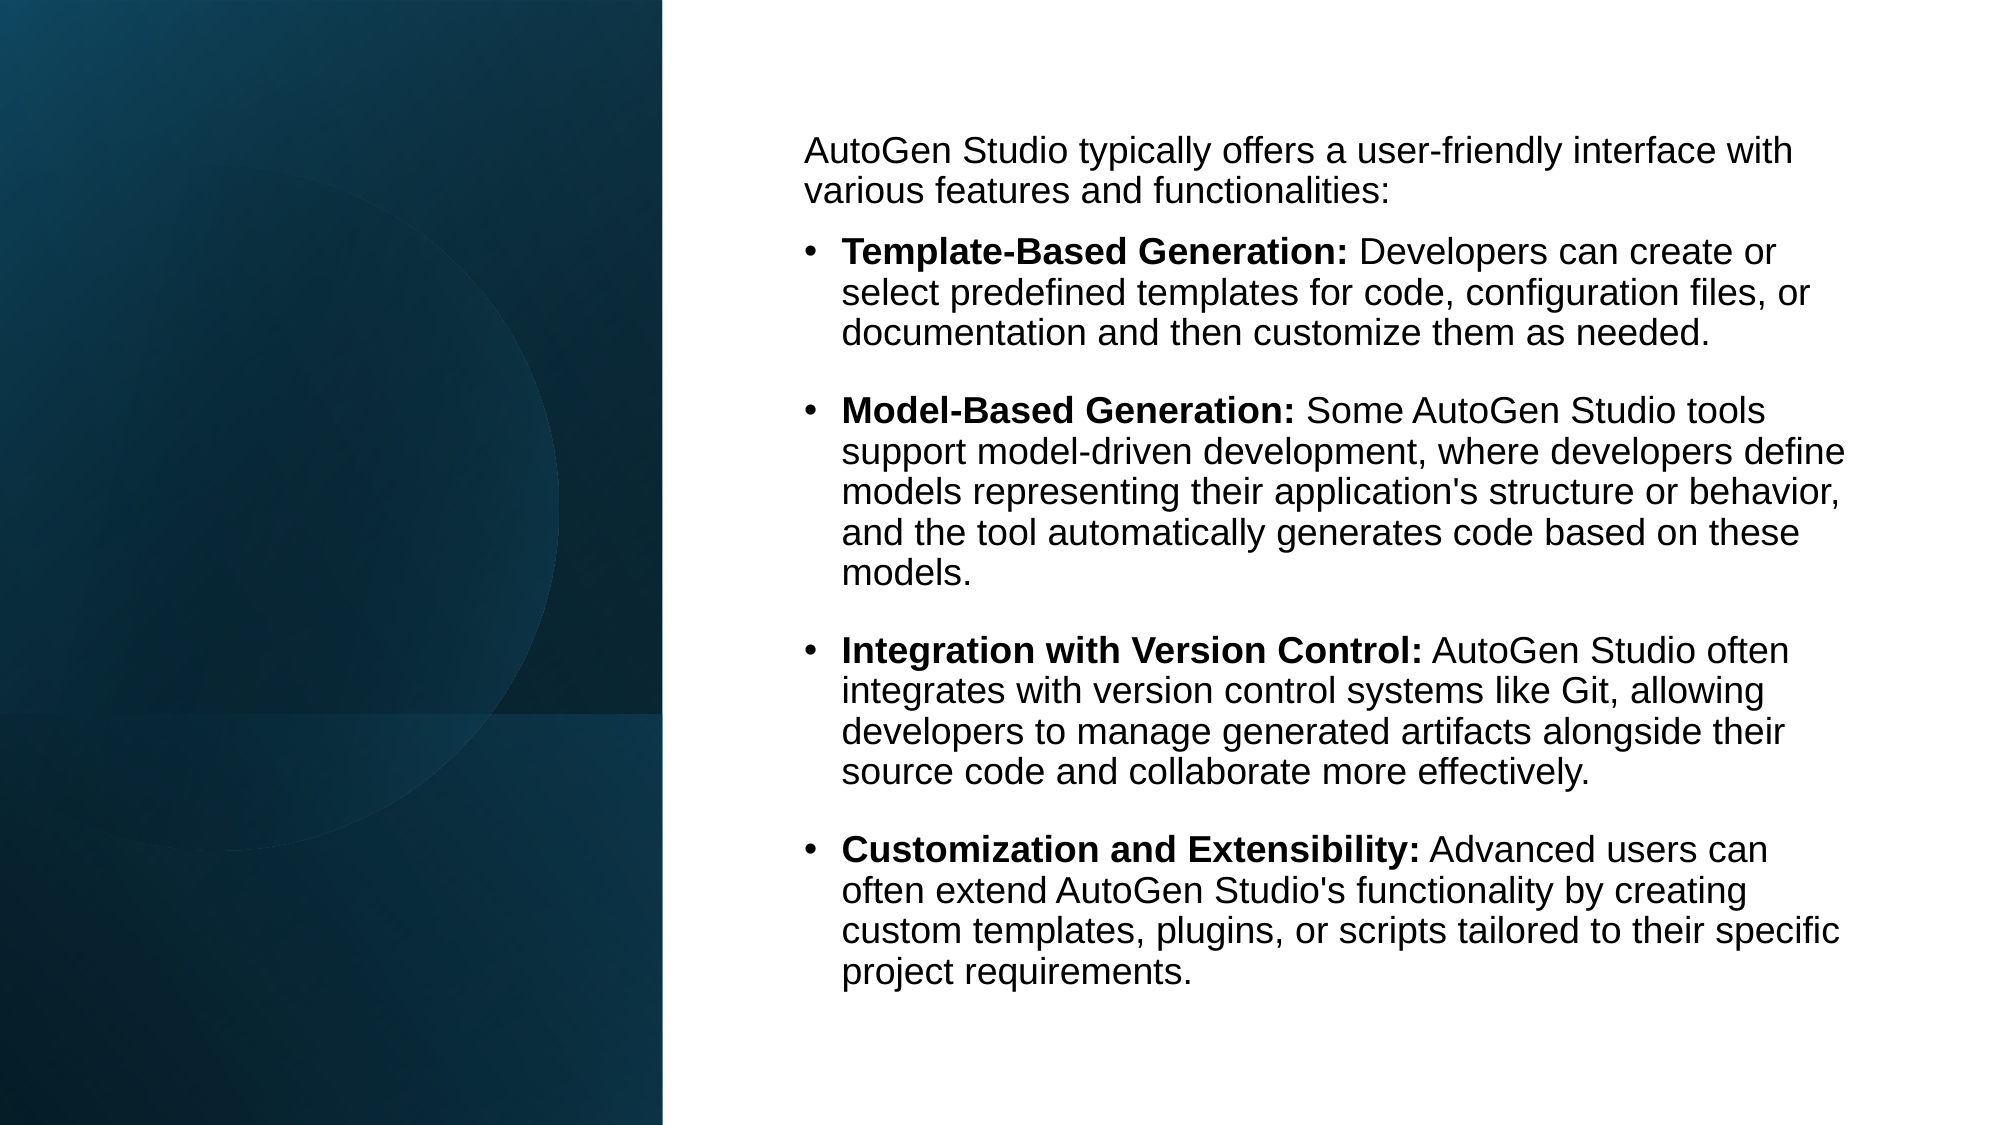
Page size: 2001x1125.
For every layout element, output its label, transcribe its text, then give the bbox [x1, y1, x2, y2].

text_box [0, 0, 663, 1124]
text_box [663, 0, 2000, 1125]
list AutoGen Studio typically offers a user-friendly interface with various features and functionalities: Template-Based Generation: Developers can create or select predefined templates for code, configuration files, or documentation and then customize them as needed. Model-Based Generation: Some AutoGen Studio tools support model-driven development, where developers define models representing their application's structure or behavior, and the tool automatically generates code based on these models. Integration with Version Control: AutoGen Studio often integrates with version control systems like Git, allowing developers to manage generated artifacts alongside their source code and collaborate more effectively. Customization and Extensibility: Advanced users can often extend AutoGen Studio's functionality by creating custom templates, plugins, or scripts tailored to their specific project requirements. [789, 106, 1865, 1017]
